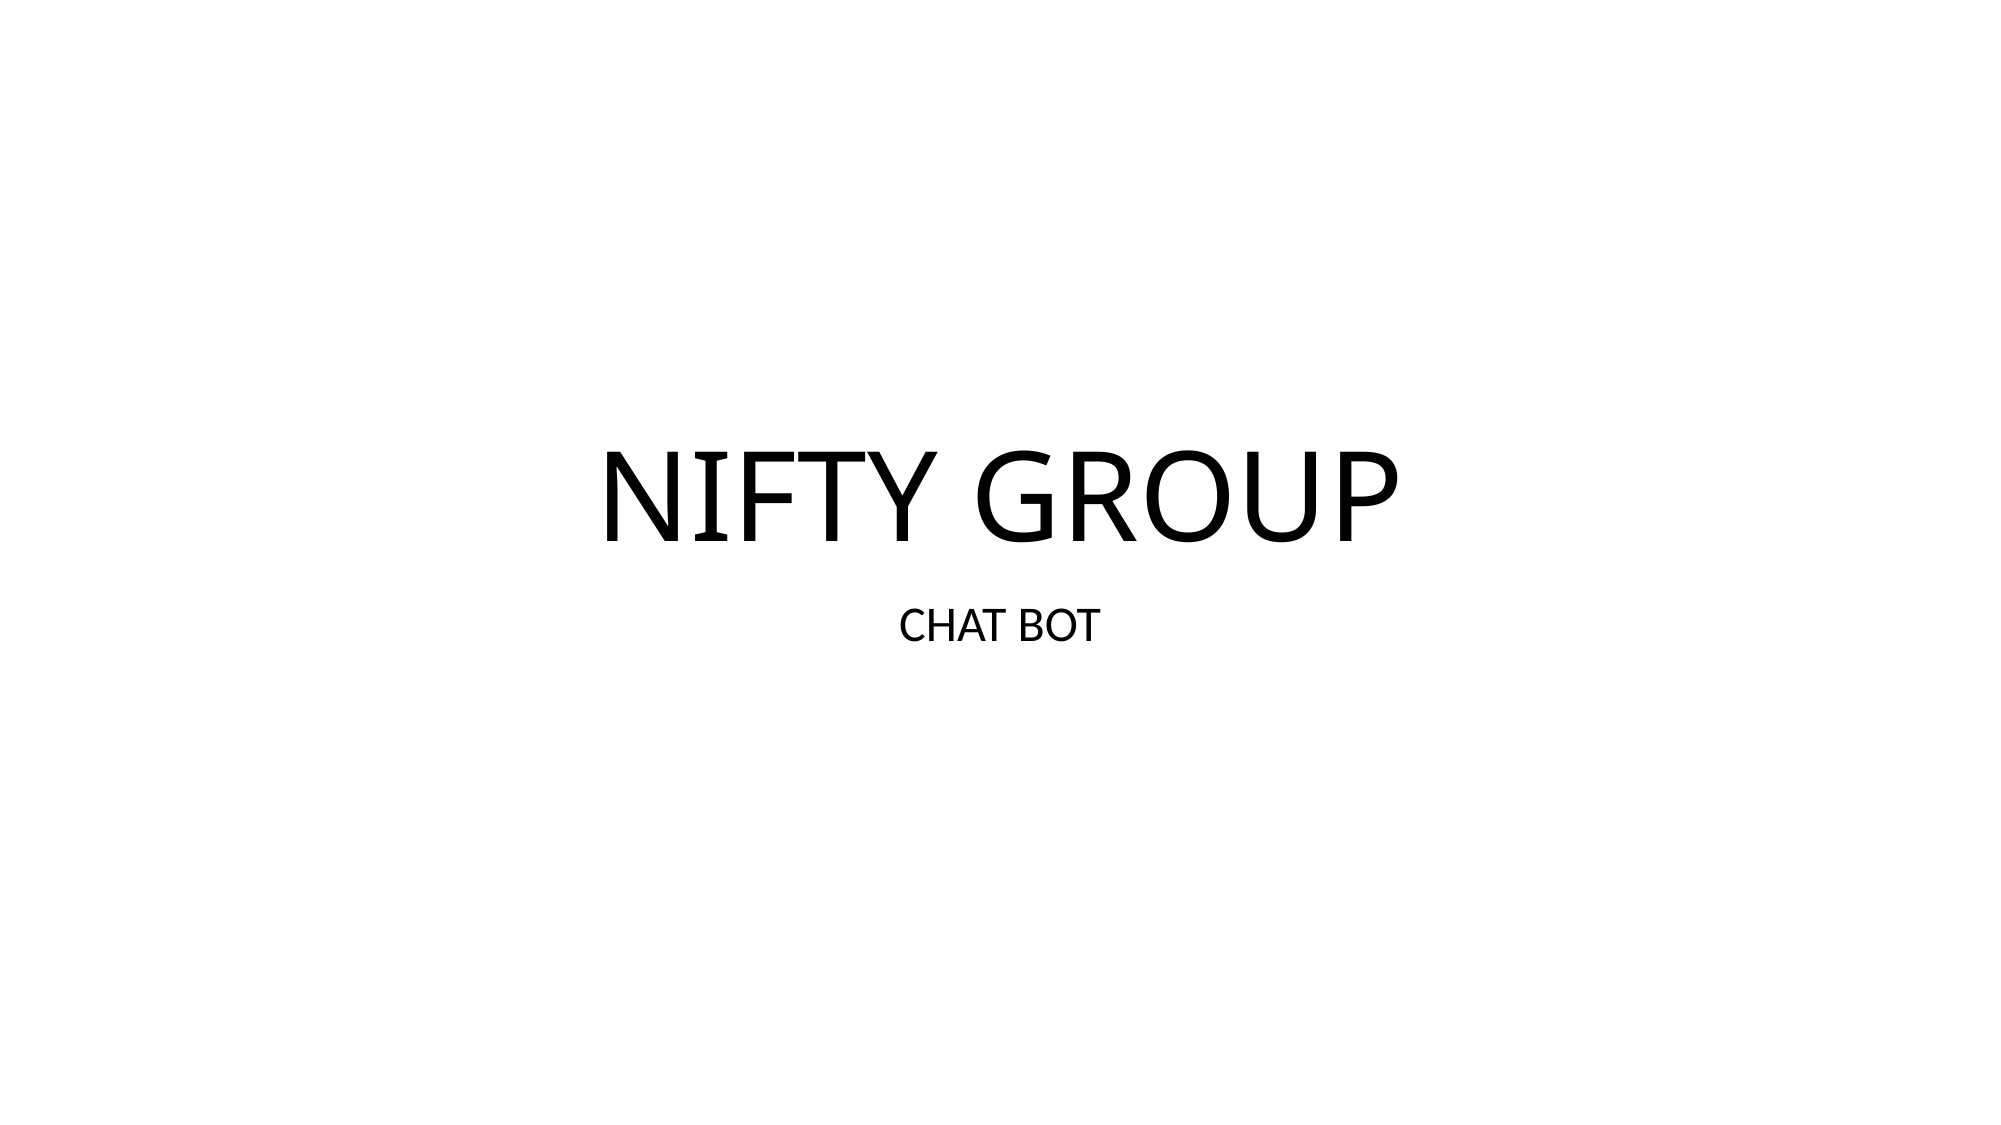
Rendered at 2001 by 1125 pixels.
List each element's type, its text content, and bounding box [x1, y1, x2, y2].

subtitle CHAT BOT [249, 590, 1750, 863]
title NIFTY GROUP [249, 184, 1750, 576]
